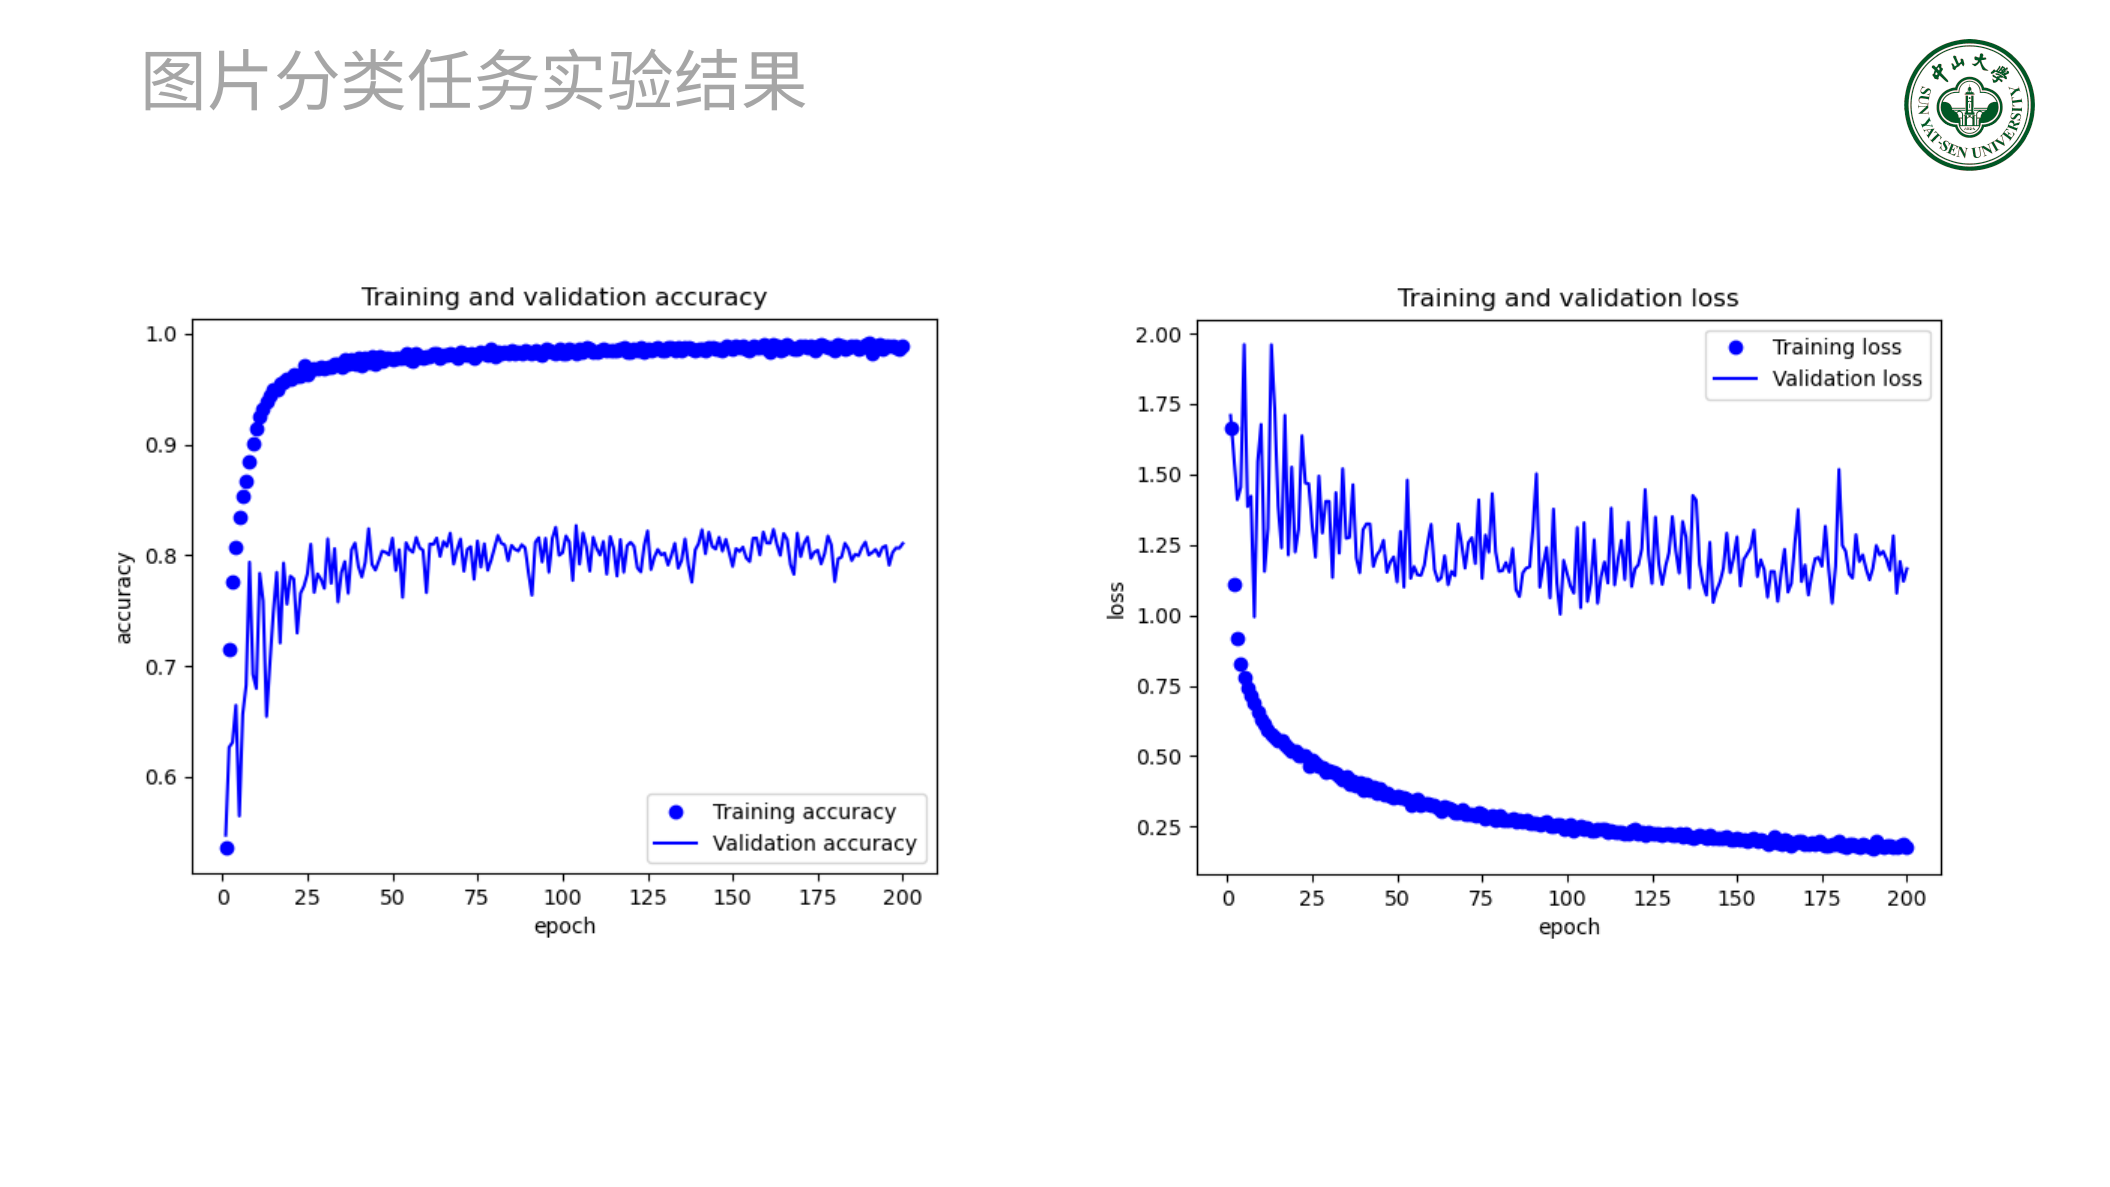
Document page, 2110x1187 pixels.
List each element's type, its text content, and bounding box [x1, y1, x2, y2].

picture [72, 232, 1033, 953]
picture [1076, 233, 2037, 954]
picture [1904, 39, 2035, 171]
text_box 图片分类任务实验结果 [140, 38, 831, 119]
